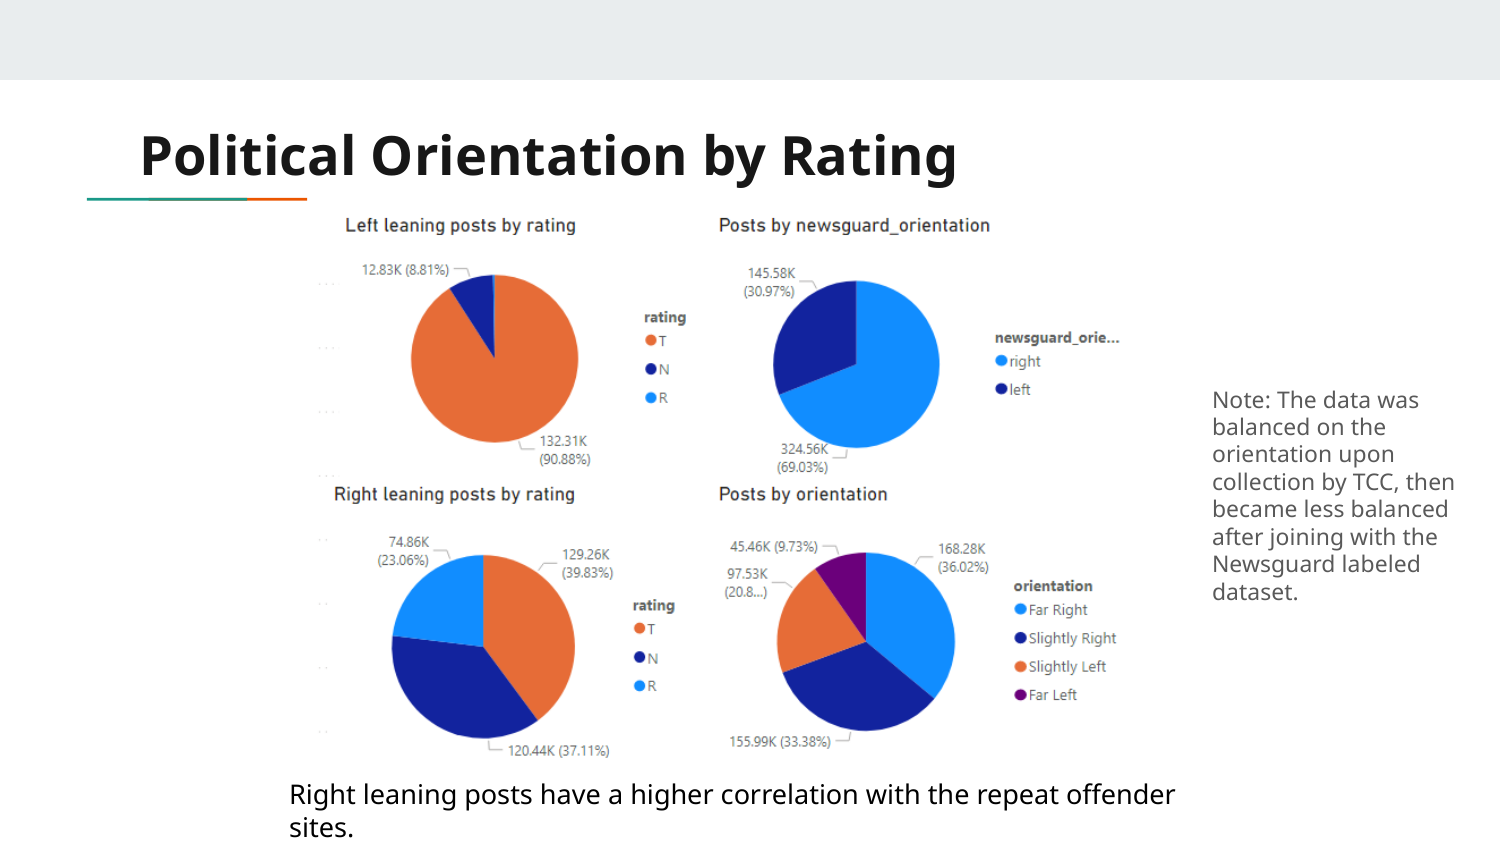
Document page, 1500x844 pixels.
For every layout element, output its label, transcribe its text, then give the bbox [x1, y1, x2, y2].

picture [317, 201, 1149, 792]
text_box Note: The data was balanced on the orientation upon collection by TCC, then became less balanced after joining with the Newsguard labeled dataset. [1197, 370, 1483, 620]
text_box Right leaning posts have a higher correlation with the repeat offender sites. [274, 762, 1226, 844]
title Political Orientation by Rating [124, 106, 1023, 239]
